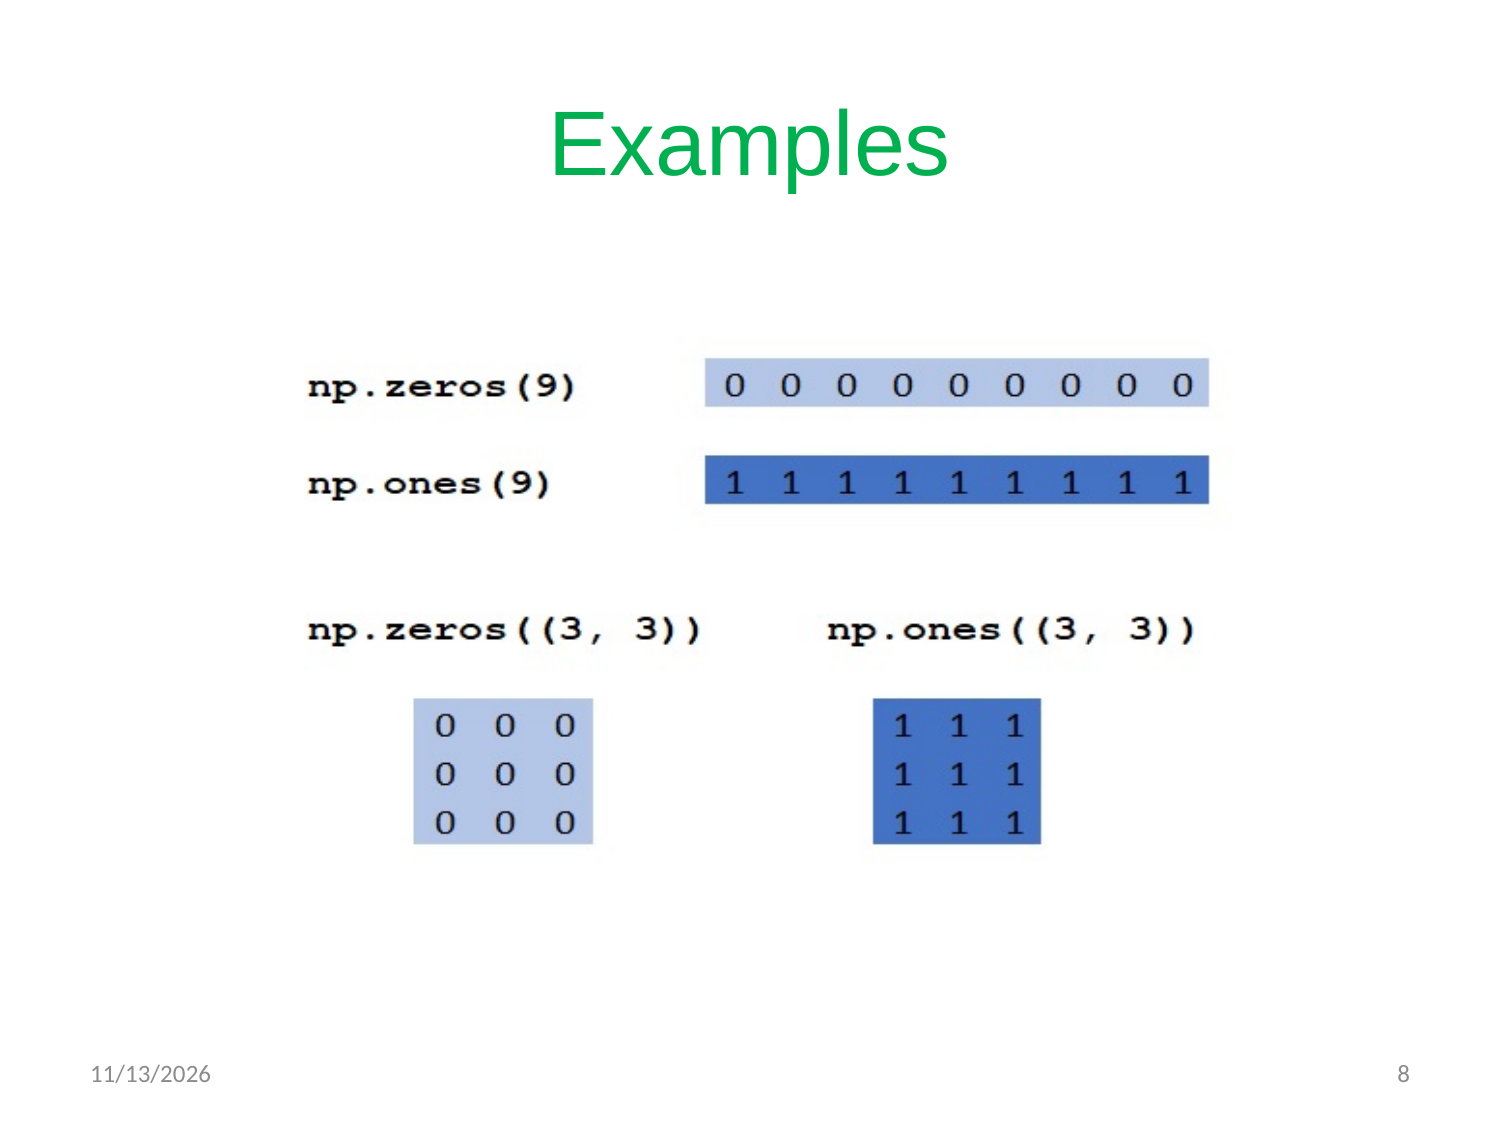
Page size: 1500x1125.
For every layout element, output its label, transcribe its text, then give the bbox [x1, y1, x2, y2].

slide_number 10-Nov-19 [75, 1042, 425, 1103]
slide_number 8 [1074, 1042, 1425, 1103]
title Examples [75, 45, 1425, 233]
picture [274, 336, 1251, 888]
